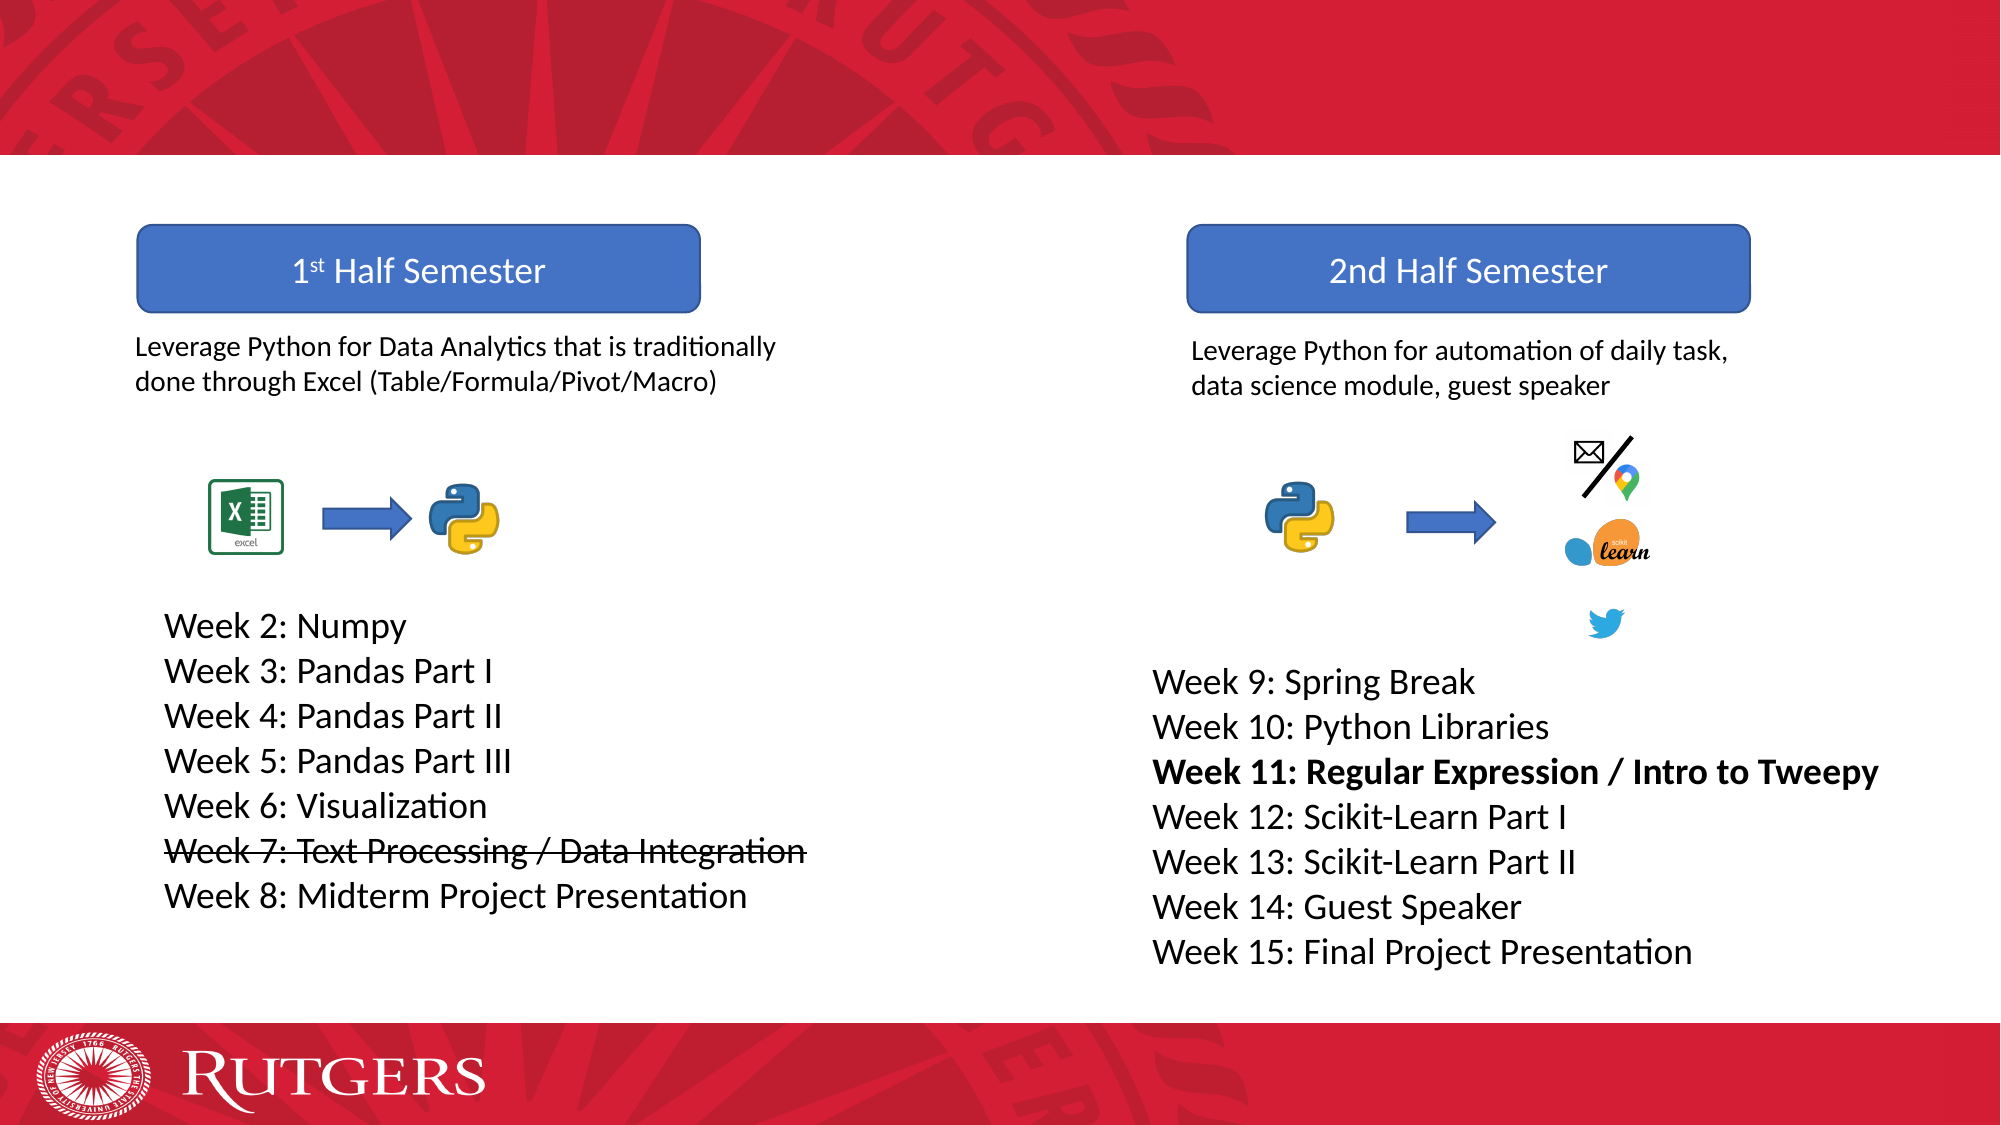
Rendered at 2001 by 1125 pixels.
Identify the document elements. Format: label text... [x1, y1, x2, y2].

picture [1261, 479, 1337, 555]
text_box Week 2: Numpy Week 3: Pandas Part I Week 4: Pandas Part II Week 5: Pandas Part III Week 6: Visualization Week 7: Text Processing / Data Integration Week 8: Midterm Project Presentation [149, 593, 854, 924]
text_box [1583, 436, 1633, 497]
picture [208, 479, 284, 555]
text_box Week 9: Spring Break Week 10: Python Libraries Week 11: Regular Expression / Intro to Tweepy Week 12: Scikit-Learn Part I Week 13: Scikit-Learn Part II Week 14: Guest Speaker Week 15: Final Project Presentation [1137, 649, 1958, 980]
text_box [1406, 499, 1497, 545]
text_box [322, 496, 413, 542]
picture [1581, 599, 1631, 648]
picture [426, 481, 502, 557]
text_box 2nd Half Semester [1186, 223, 1752, 314]
text_box Leverage Python for automation of daily task, data science module, guest speaker [1176, 324, 1864, 409]
picture [1604, 460, 1650, 507]
picture [1565, 428, 1613, 476]
text_box Leverage Python for Data Analytics that is traditionally done through Excel (Table/Formula/Pivot/Macro) [120, 319, 808, 405]
text_box 1st Half Semester [136, 223, 702, 314]
picture [1565, 519, 1650, 566]
